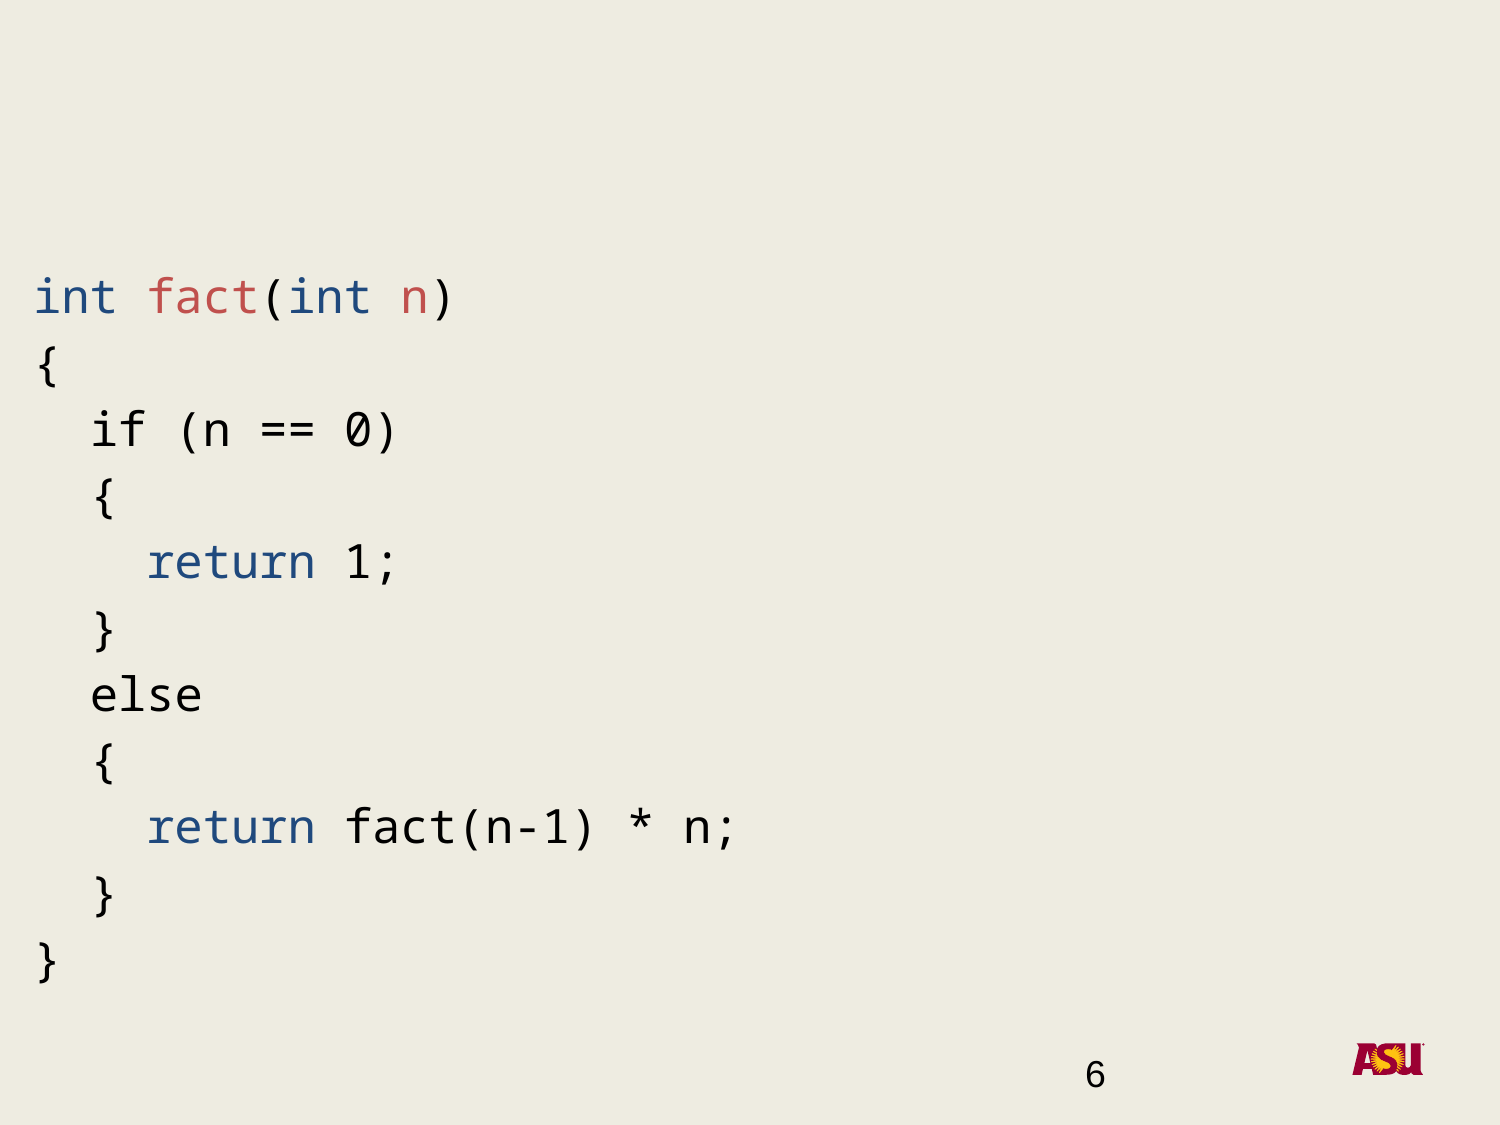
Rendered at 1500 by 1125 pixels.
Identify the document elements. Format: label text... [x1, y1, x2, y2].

list int fact(int n) { if (n == 0) { return 1; } else { return fact(n-1) * n; } } [18, 259, 1000, 1002]
slide_number 6 [1070, 1042, 1421, 1103]
